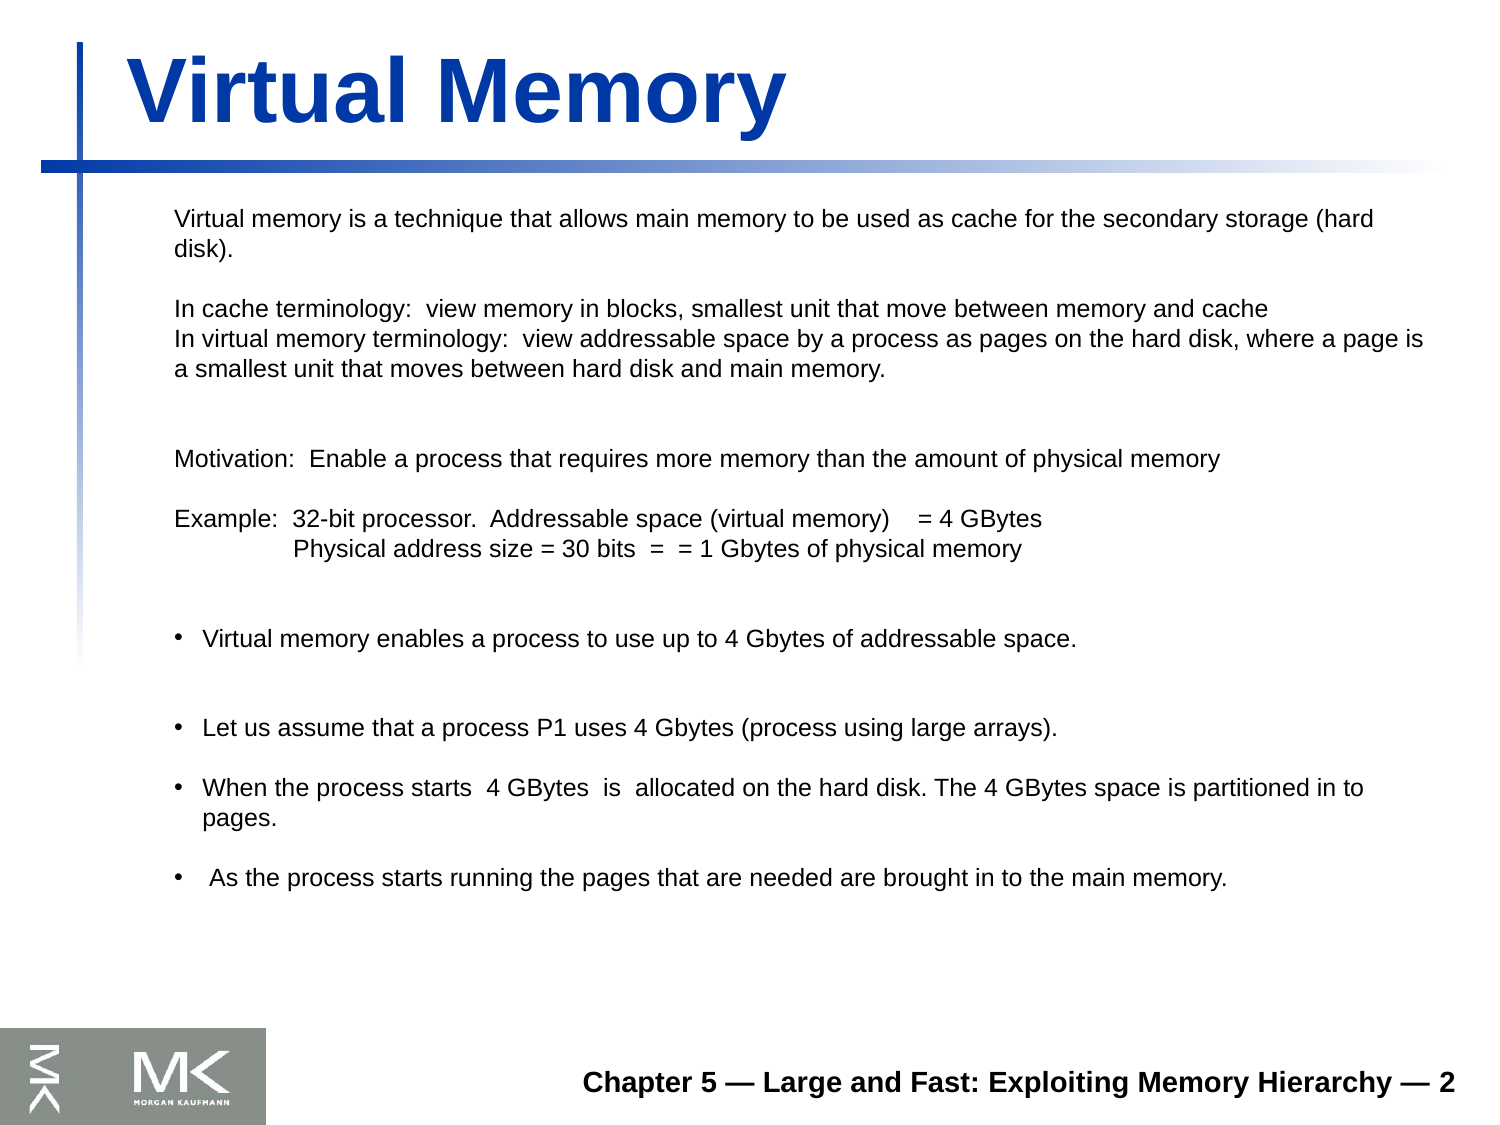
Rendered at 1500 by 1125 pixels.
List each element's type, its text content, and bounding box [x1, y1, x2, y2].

footer Chapter 5 — Large and Fast: Exploiting Memory Hierarchy — 2 [277, 1046, 1471, 1106]
text_box Virtual Memory [112, 23, 1468, 149]
picture [0, 1028, 266, 1125]
